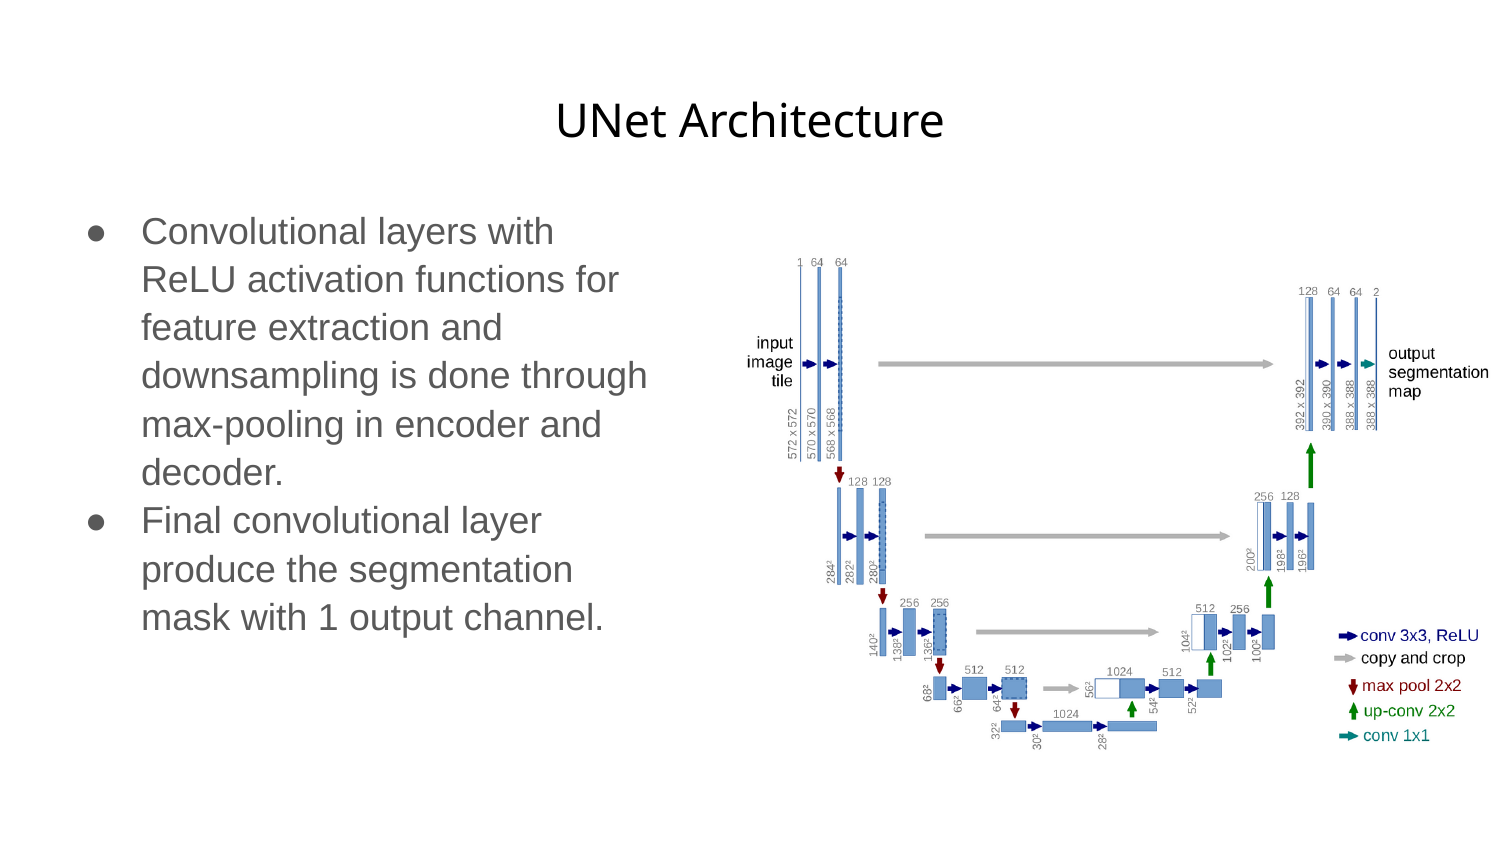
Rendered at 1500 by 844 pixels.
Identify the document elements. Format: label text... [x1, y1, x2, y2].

title UNet Architecture [51, 72, 1449, 167]
list Convolutional layers with ReLU activation functions for feature extraction and downsampling is done through max-pooling in encoder and decoder. Final convolutional layer produce the segmentation mask with 1 output channel. [51, 189, 670, 750]
picture [719, 229, 1500, 760]
